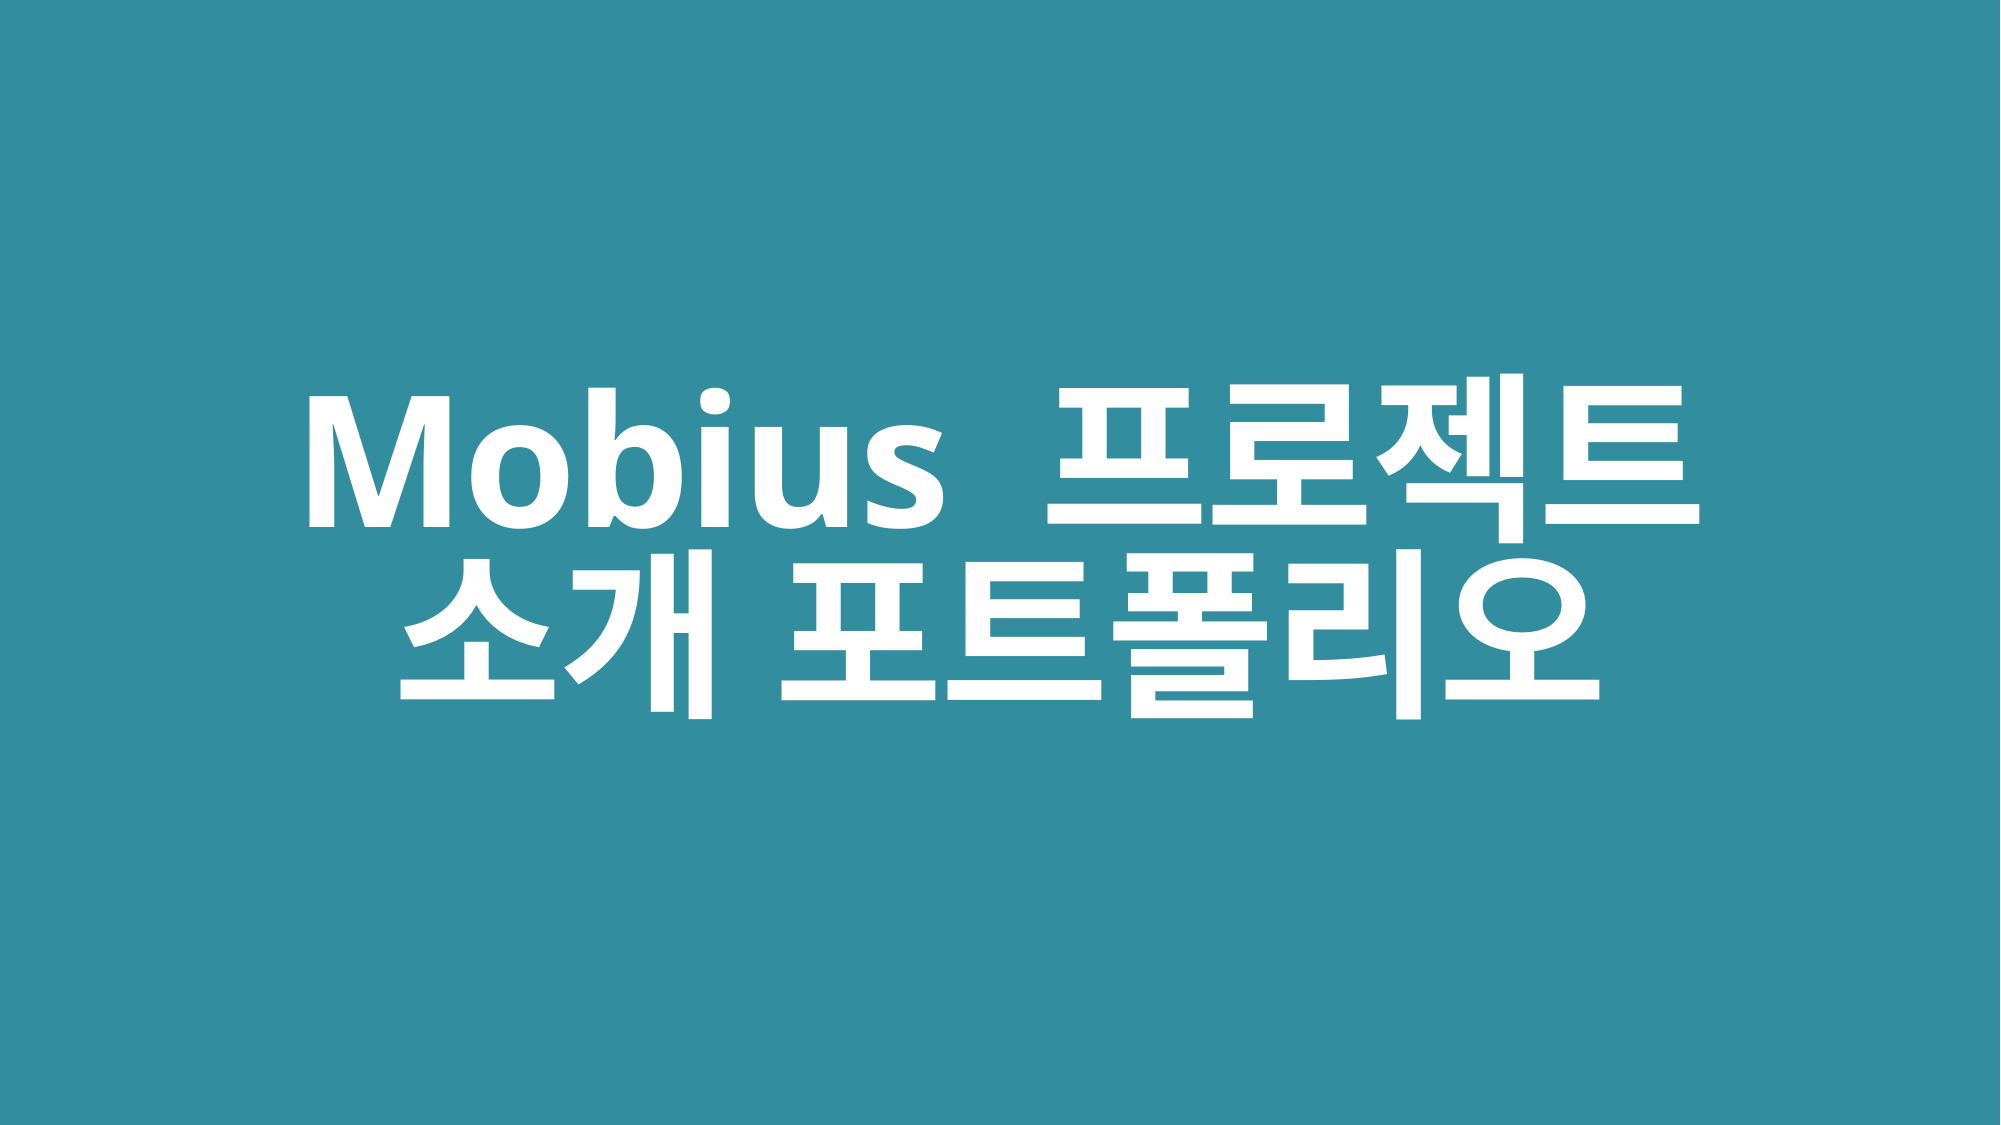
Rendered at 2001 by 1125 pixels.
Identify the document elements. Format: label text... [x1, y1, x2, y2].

title Mobius 프로젝트 소개 포트폴리오 [249, 366, 1750, 759]
